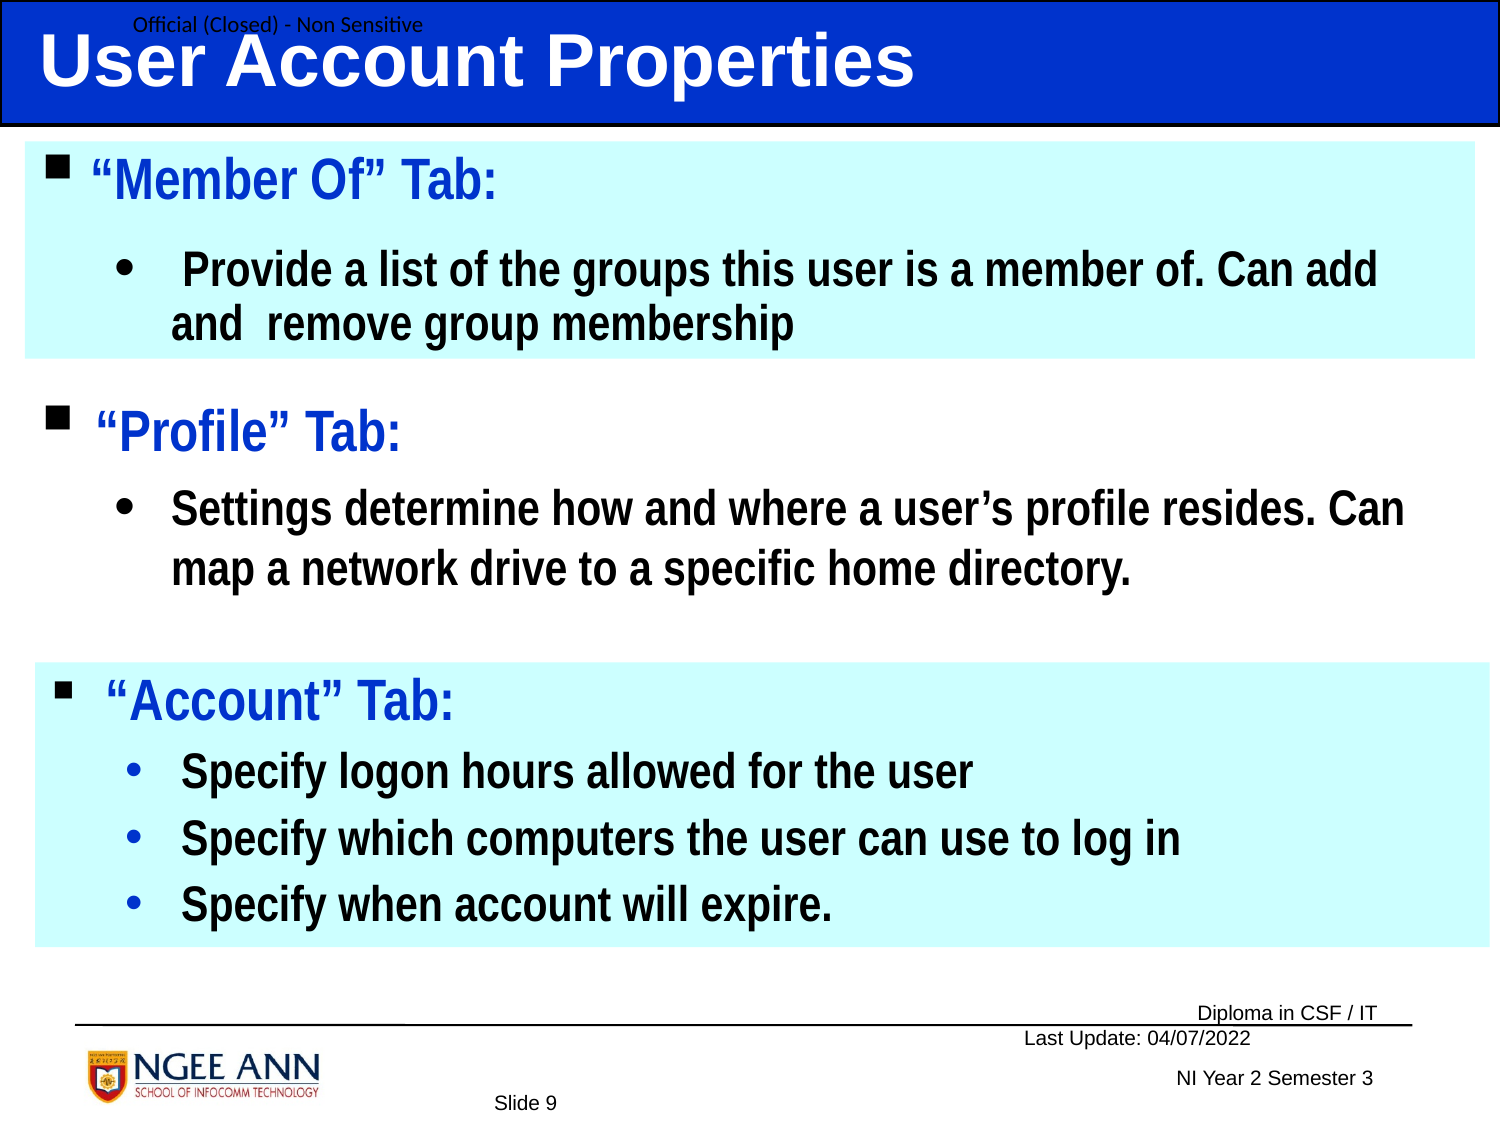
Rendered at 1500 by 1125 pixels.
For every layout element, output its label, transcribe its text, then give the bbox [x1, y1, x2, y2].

text_box “Profile” Tab: Settings determine how and where a user’s profile resides. Can map a network drive to a specific home directory. [24, 385, 1480, 634]
text_box User Account Properties [24, 0, 1500, 113]
text_box “Member Of” Tab: Provide a list of the groups this user is a member of. Can add and remove group membership [24, 141, 1475, 359]
picture [62, 1028, 344, 1125]
text_box “Account” Tab: Specify logon hours allowed for the user Specify which computers the user can use to log in Specify when account will expire. [35, 662, 1490, 948]
